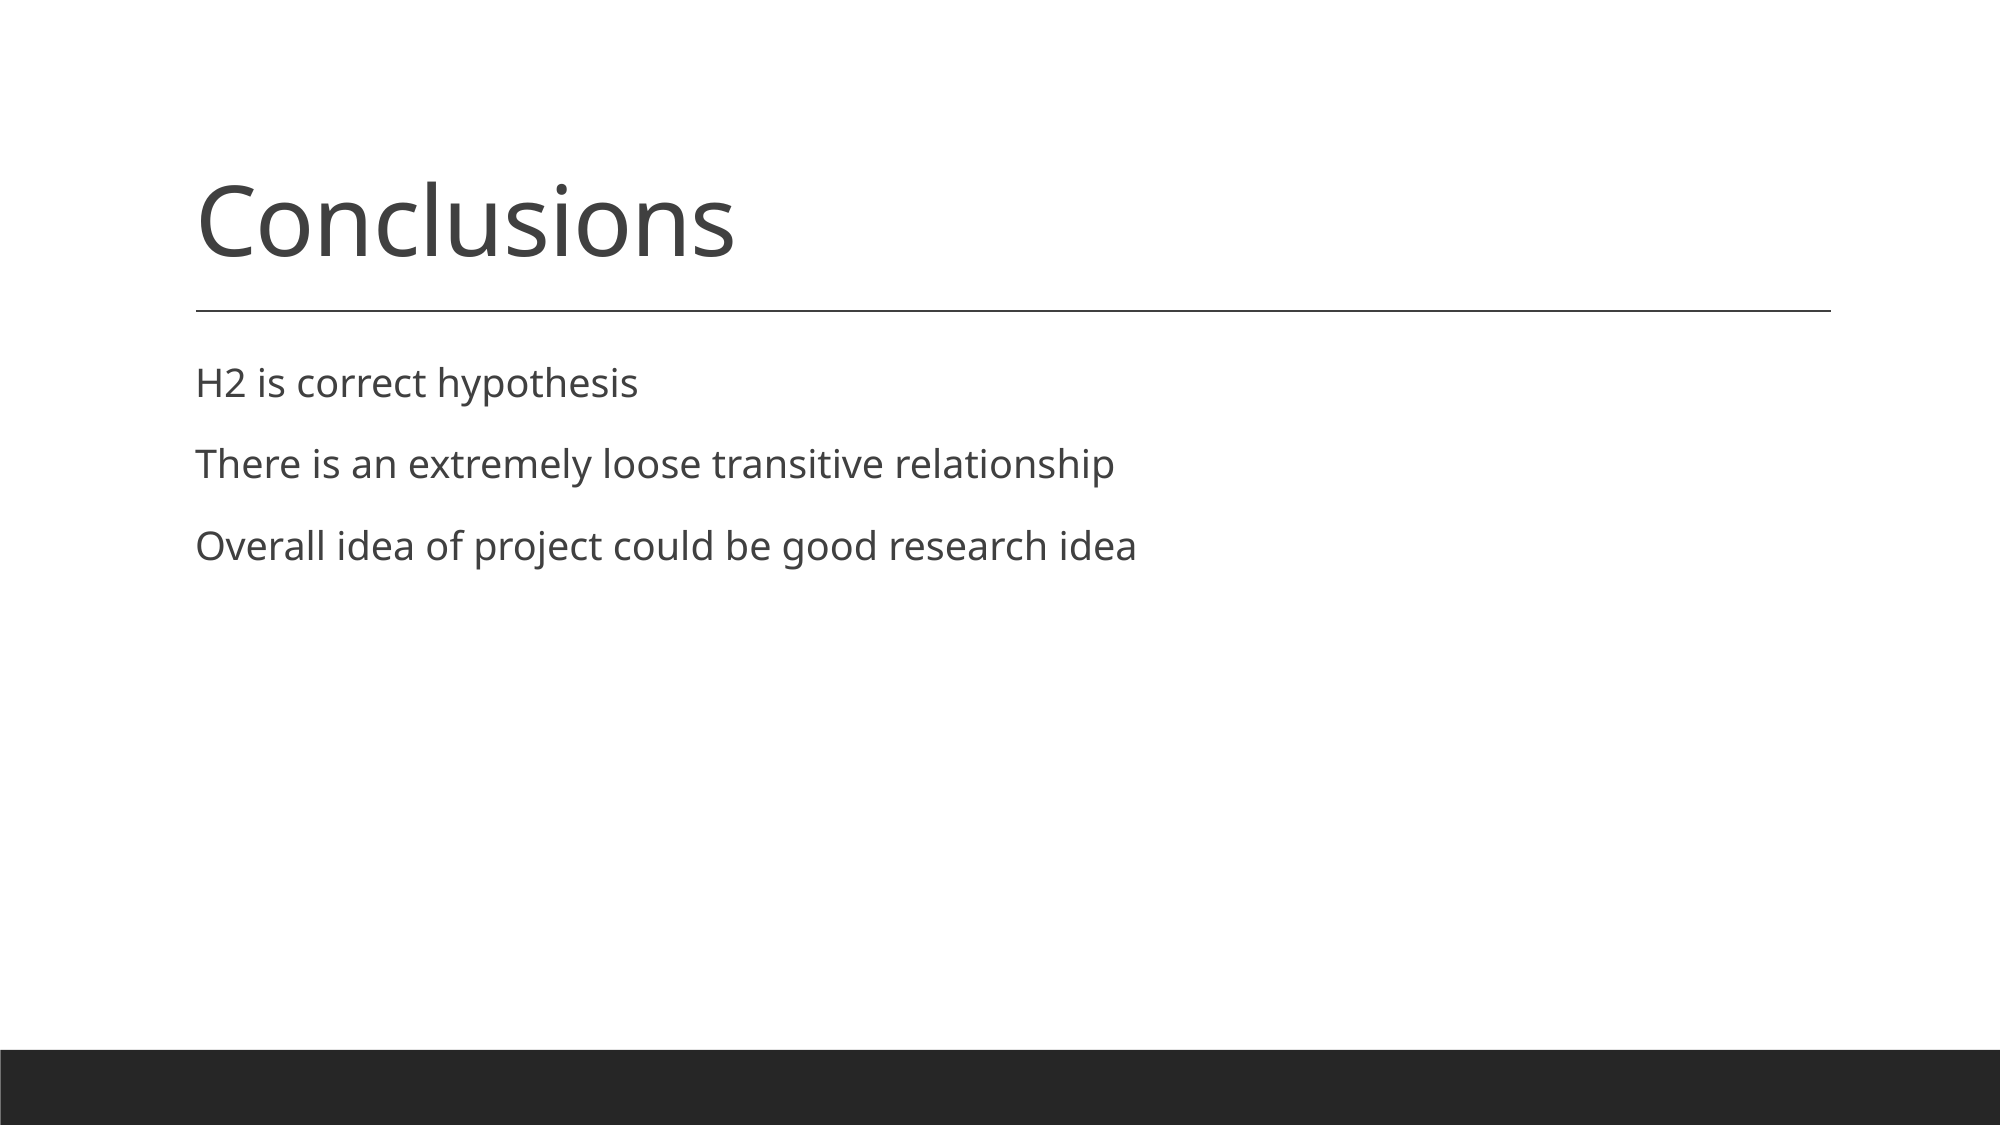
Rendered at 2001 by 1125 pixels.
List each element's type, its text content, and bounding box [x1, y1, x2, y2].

list H2 is correct hypothesis There is an extremely loose transitive relationship Overall idea of project could be good research idea [180, 345, 1830, 963]
title Conclusions [180, 47, 1830, 285]
